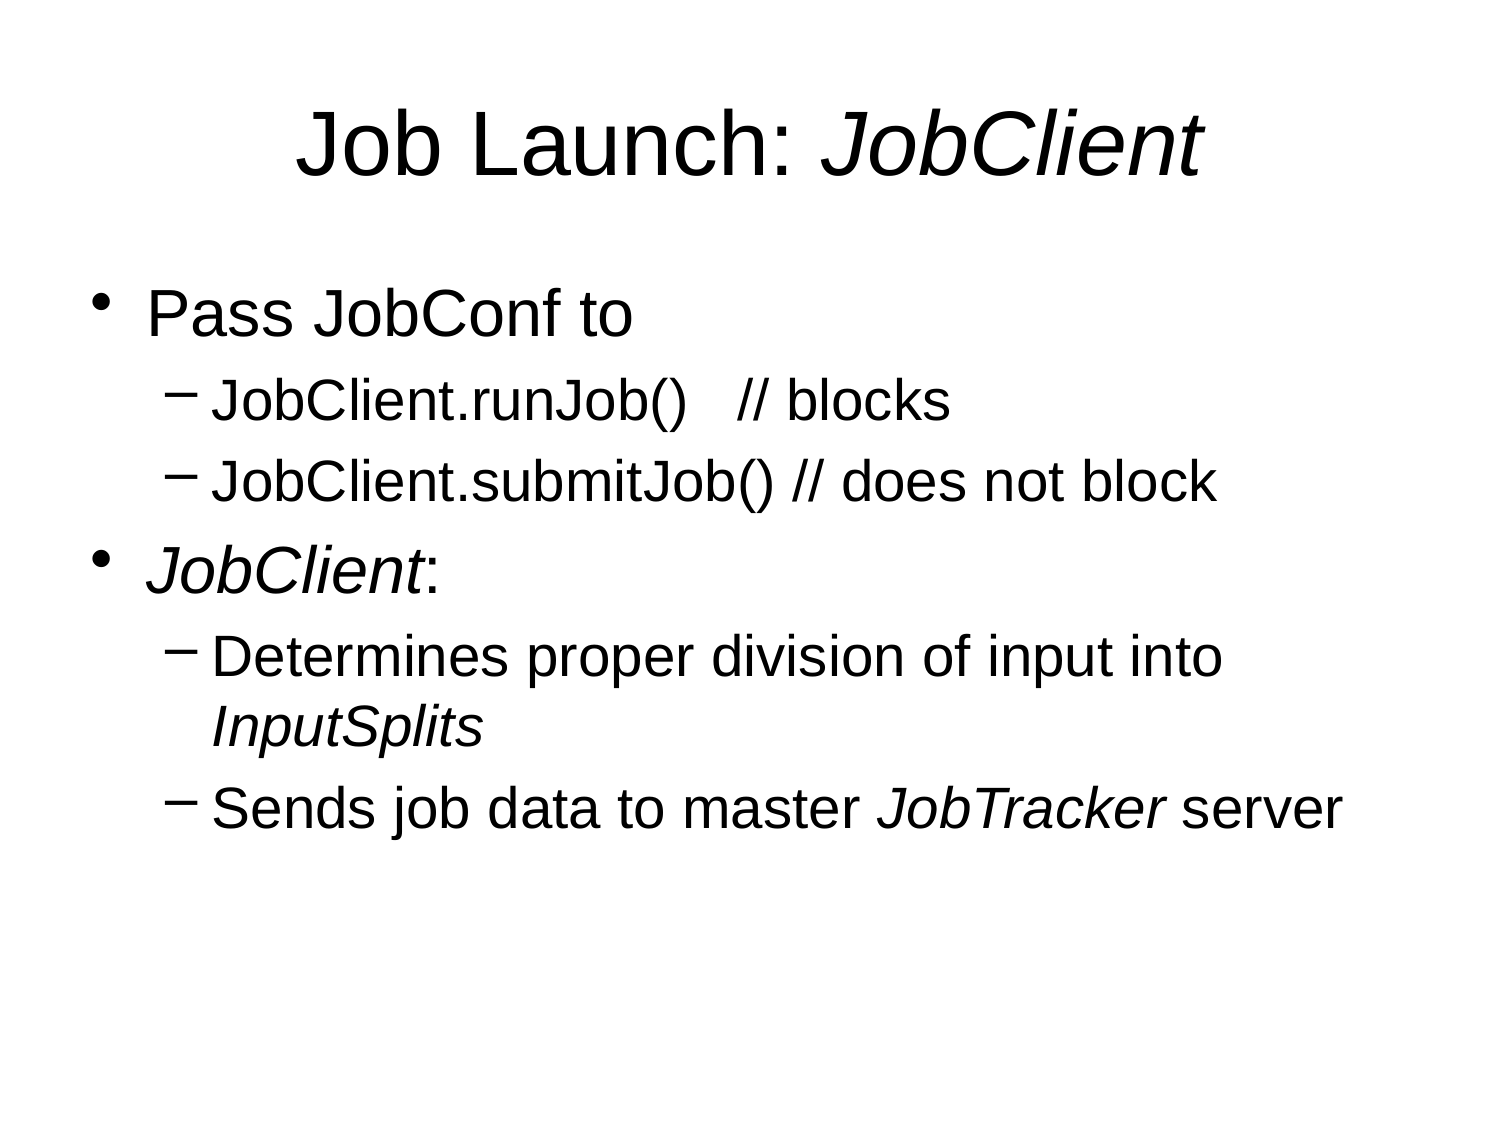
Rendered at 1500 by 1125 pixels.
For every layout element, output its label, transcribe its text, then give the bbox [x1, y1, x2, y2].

title Job Launch: JobClient [75, 45, 1425, 233]
list Pass JobConf to JobClient.runJob() // blocks JobClient.submitJob() // does not block JobClient: Determines proper division of input into InputSplits Sends job data to master JobTracker server [75, 262, 1425, 1005]
